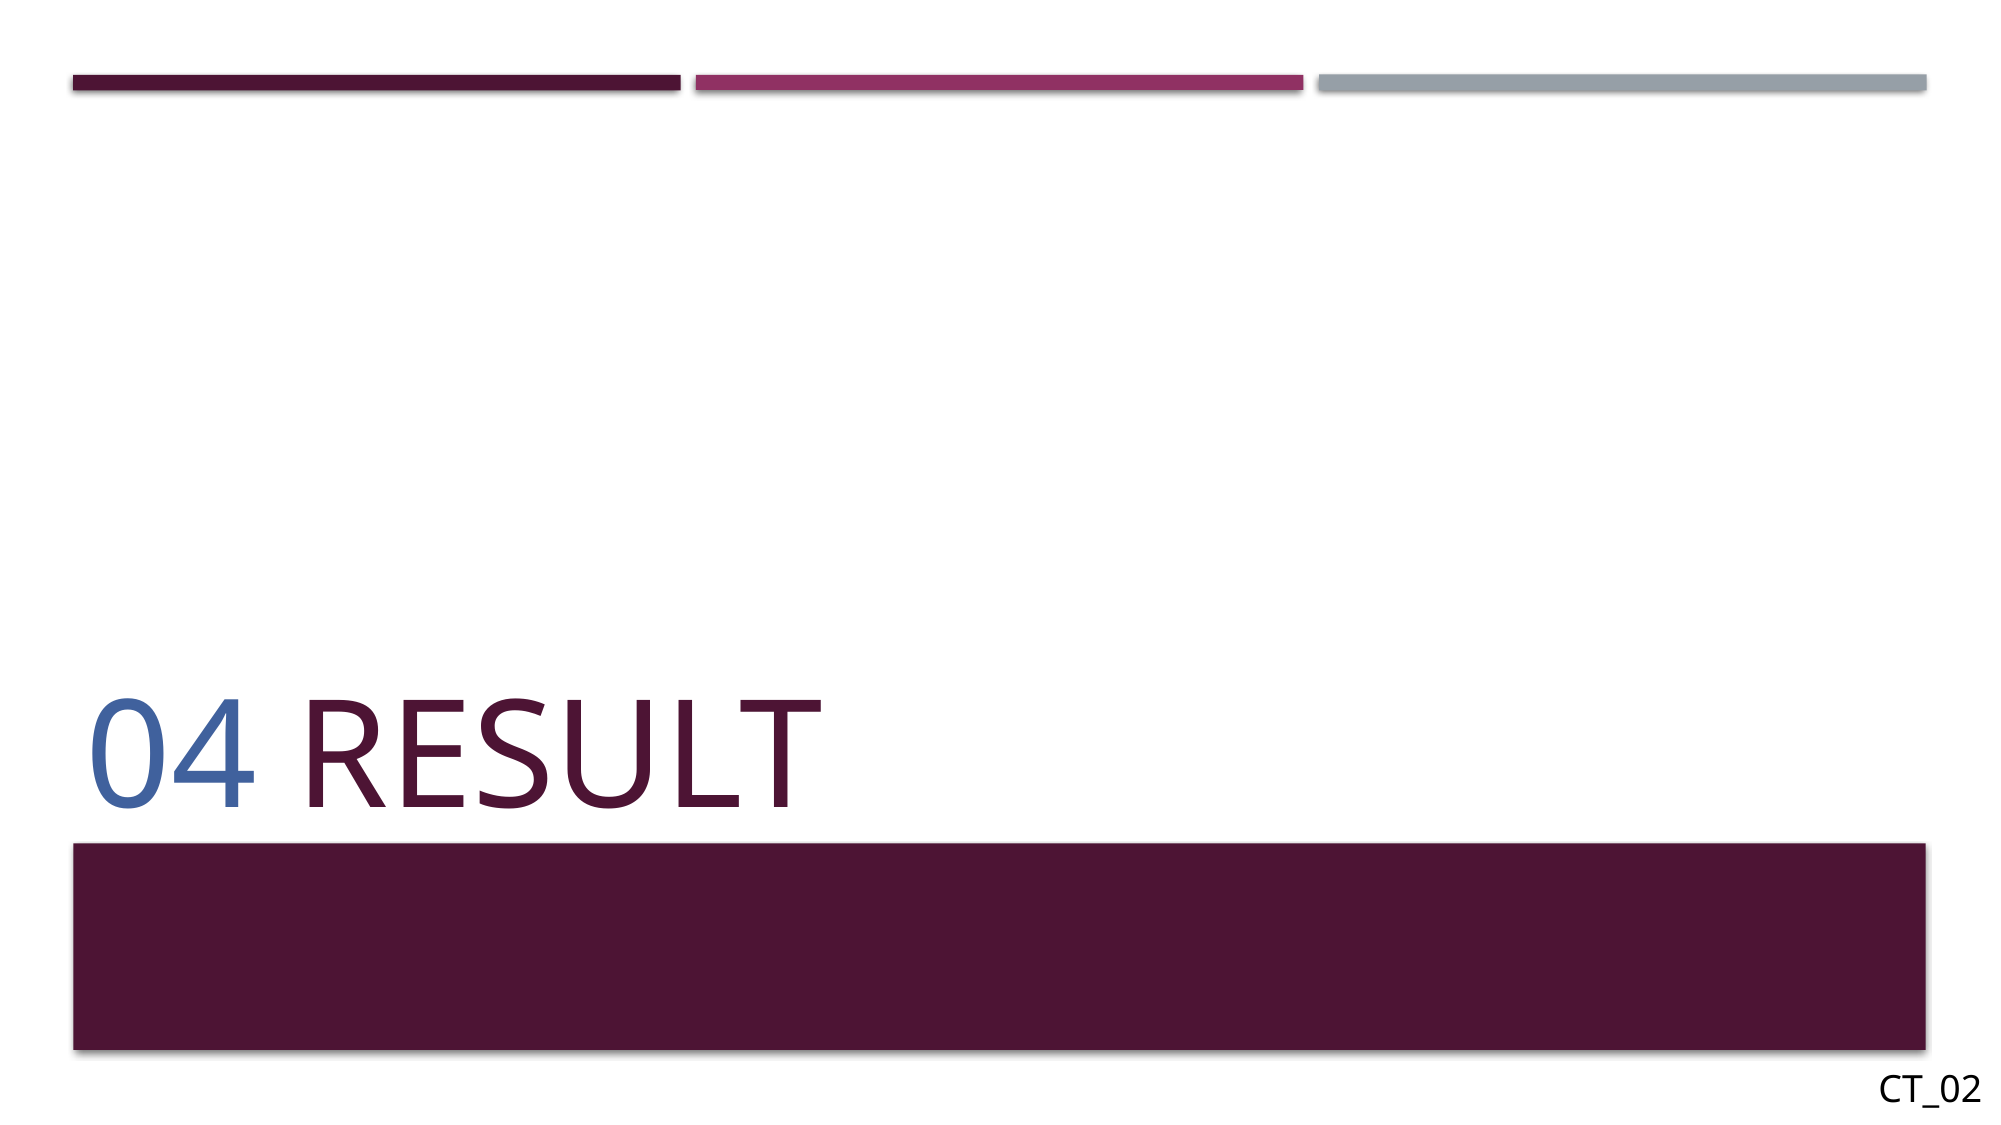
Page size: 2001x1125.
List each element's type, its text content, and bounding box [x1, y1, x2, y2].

title 04 result [70, 599, 1880, 845]
text_box CT_02 [1863, 1057, 1998, 1118]
